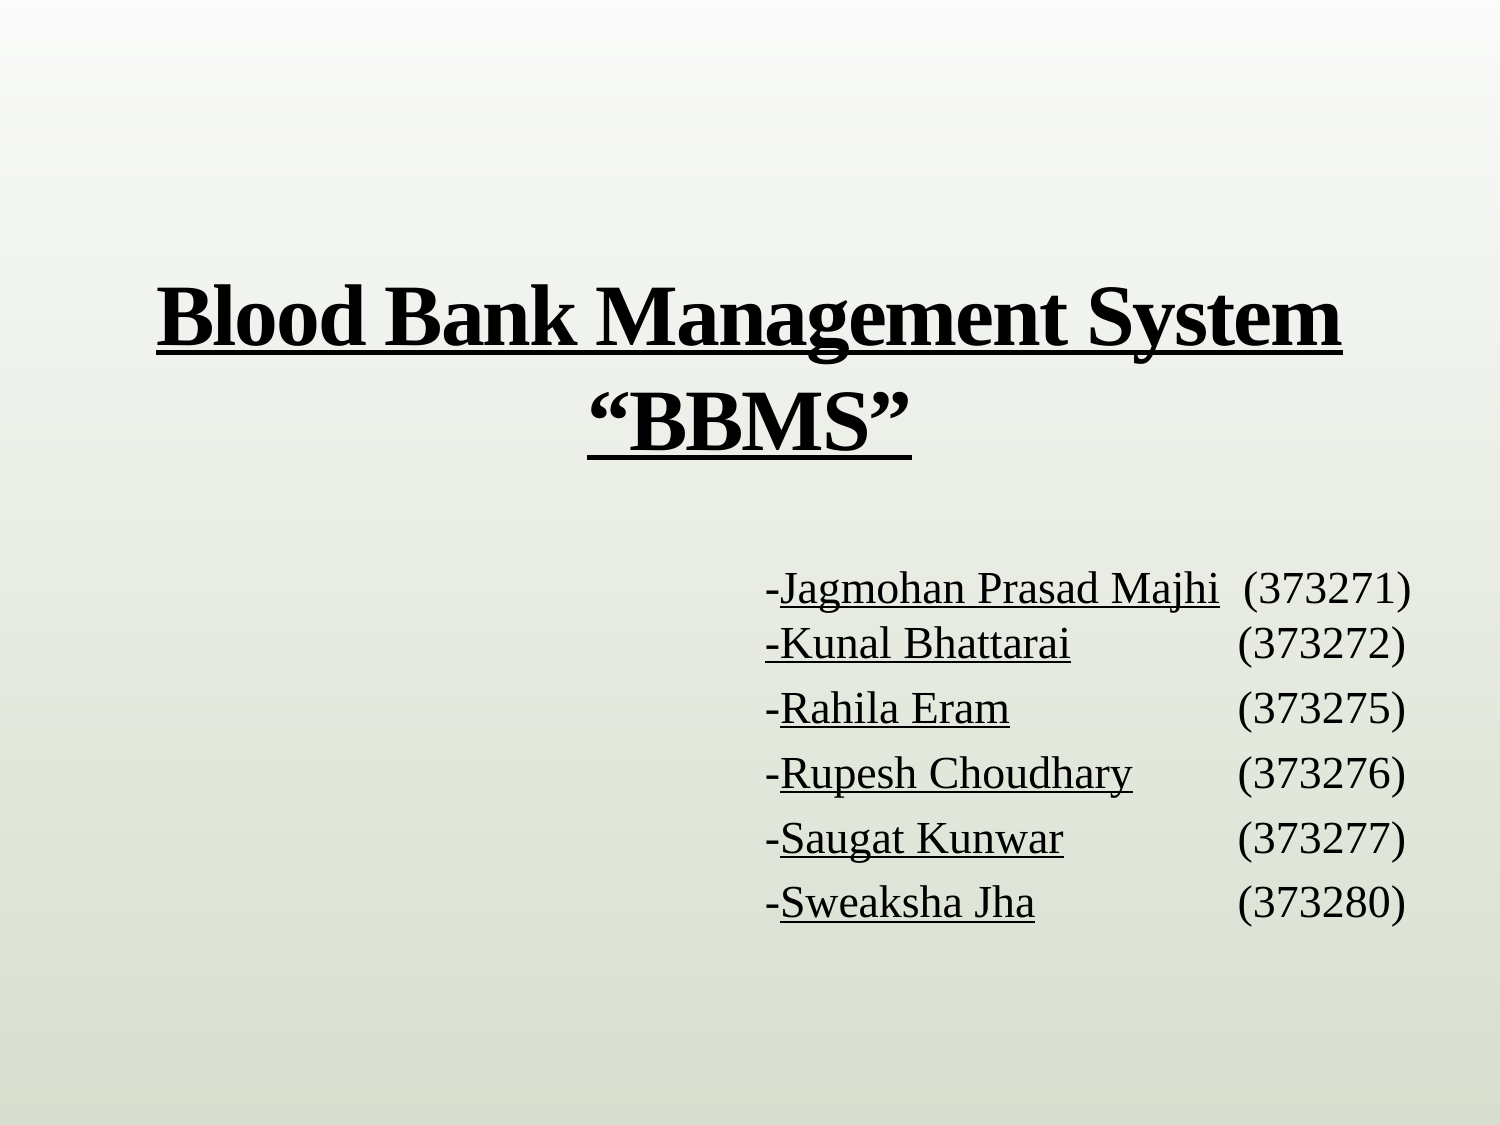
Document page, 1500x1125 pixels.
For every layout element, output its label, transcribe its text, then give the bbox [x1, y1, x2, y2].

title Blood Bank Management System “BBMS” [74, 199, 1425, 476]
text_box -Jagmohan Prasad Majhi (373271) -Kunal Bhattarai (373272) -Rahila Eram (373275) -Rupesh Choudhary (373276) -Saugat Kunwar (373277) -Sweaksha Jha (373280) [750, 549, 1463, 990]
